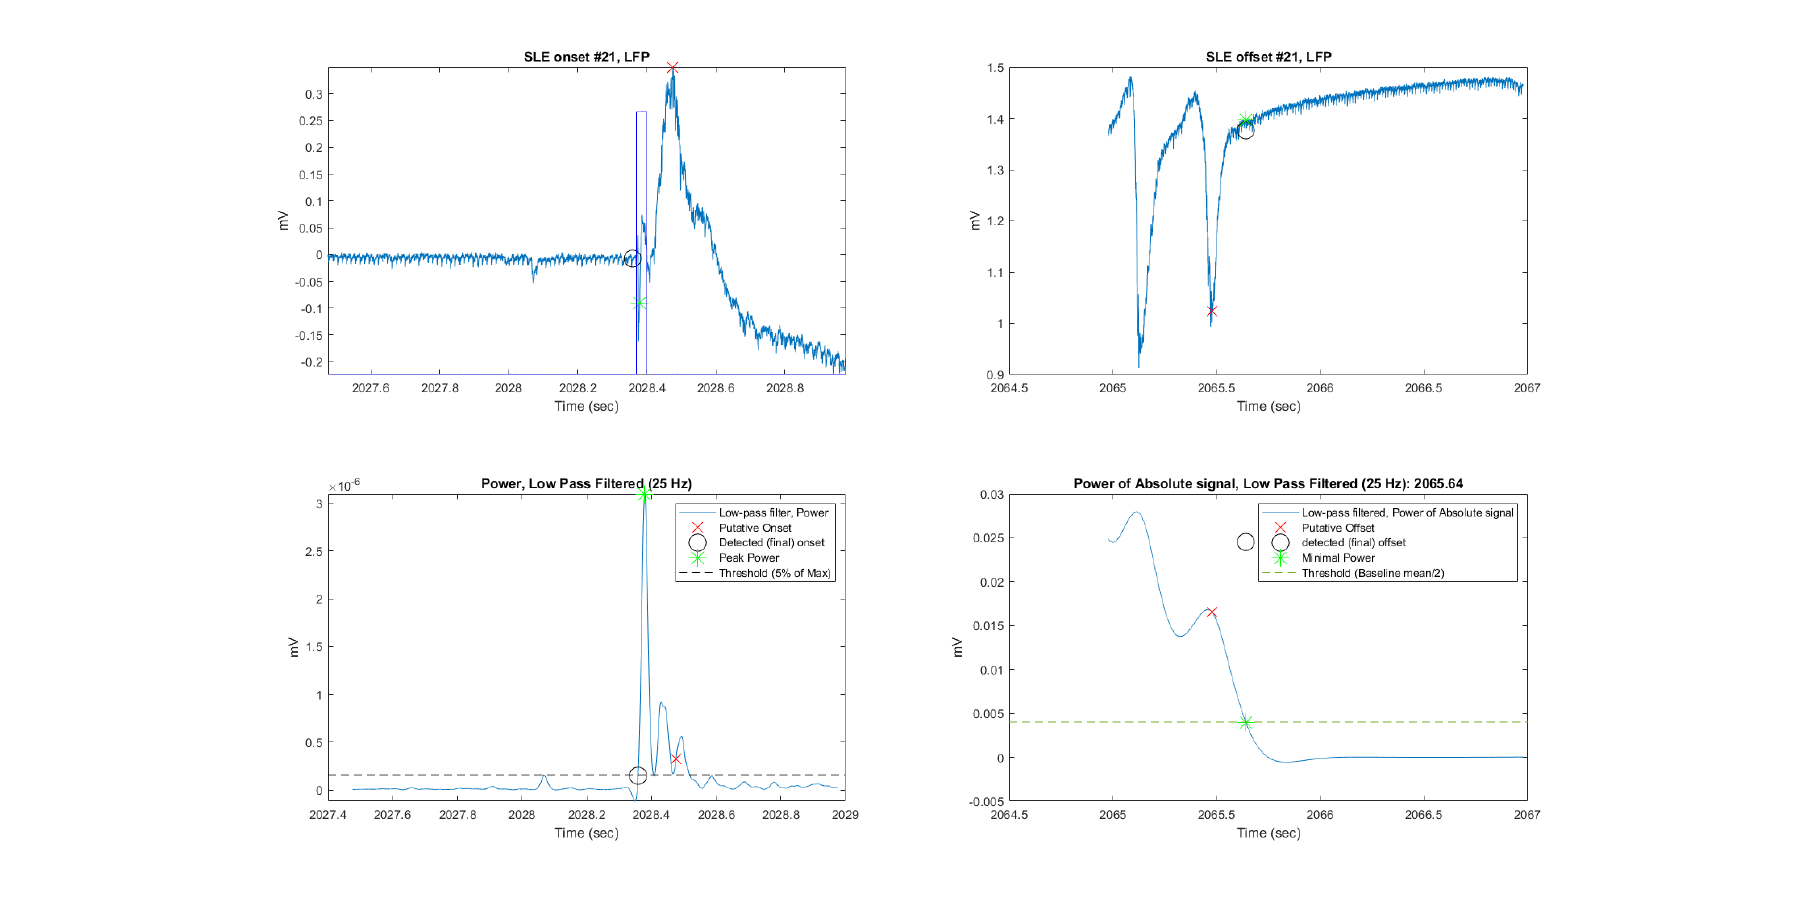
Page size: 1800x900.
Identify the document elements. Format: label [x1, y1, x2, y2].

picture [126, 0, 1674, 900]
